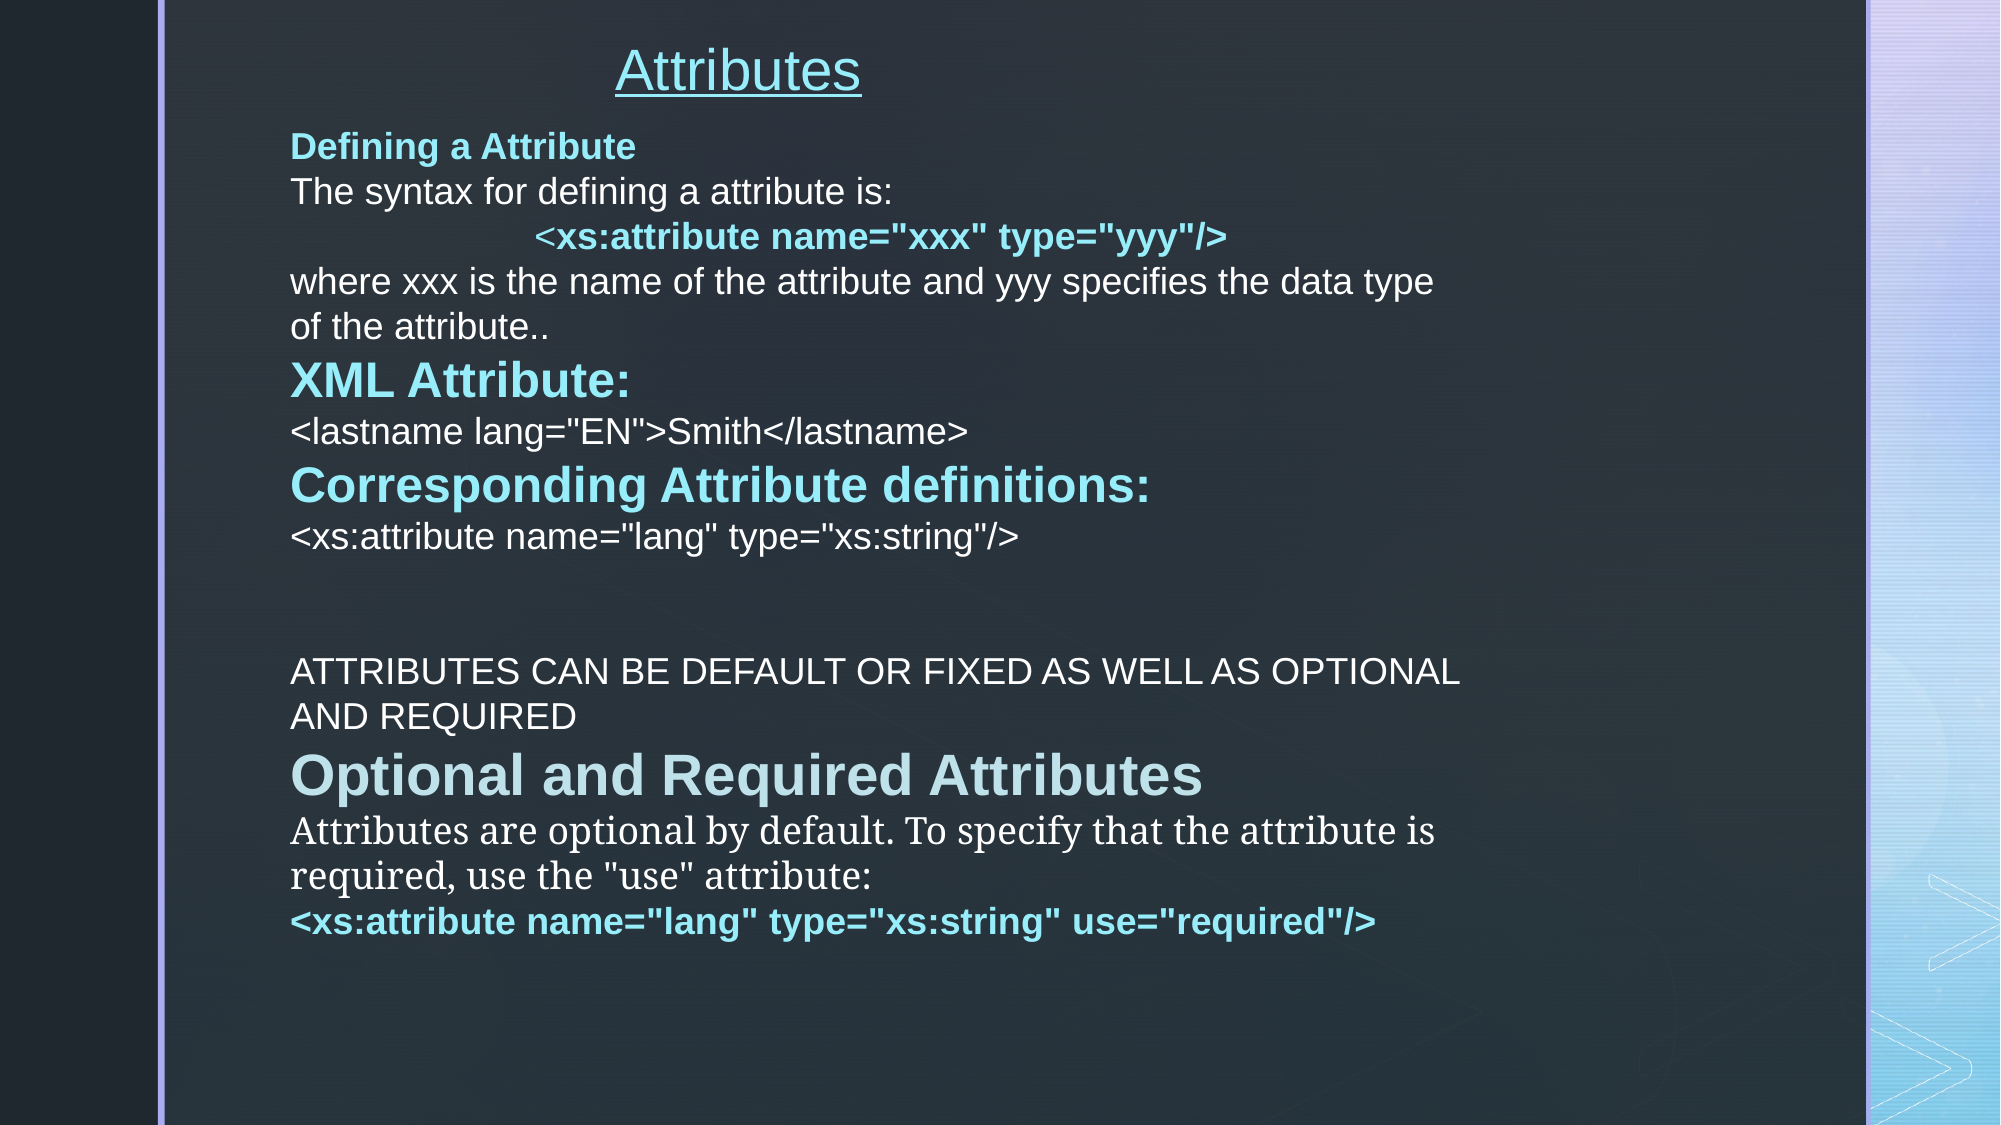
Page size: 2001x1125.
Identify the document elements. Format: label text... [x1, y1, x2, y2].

picture [1871, 0, 2001, 1125]
text_box Attributes [600, 24, 900, 110]
text_box Defining a Attribute The syntax for defining a attribute is: <xs:attribute name="xxx" type="yyy"/> where xxx is the name of the attribute and yyy specifies the data type of the attribute.. XML Attribute: <lastname lang="EN">Smith</lastname> Corresponding Attribute definitions: <xs:attribute name="lang" type="xs:string"/> ATTRIBUTES CAN BE DEFAULT OR FIXED AS WELL AS OPTIONAL AND REQUIRED Optional and Required Attributes Attributes are optional by default. To specify that the attribute is required, use the "use" attribute: <xs:attribute name="lang" type="xs:string" use="required"/> [274, 114, 1488, 1040]
